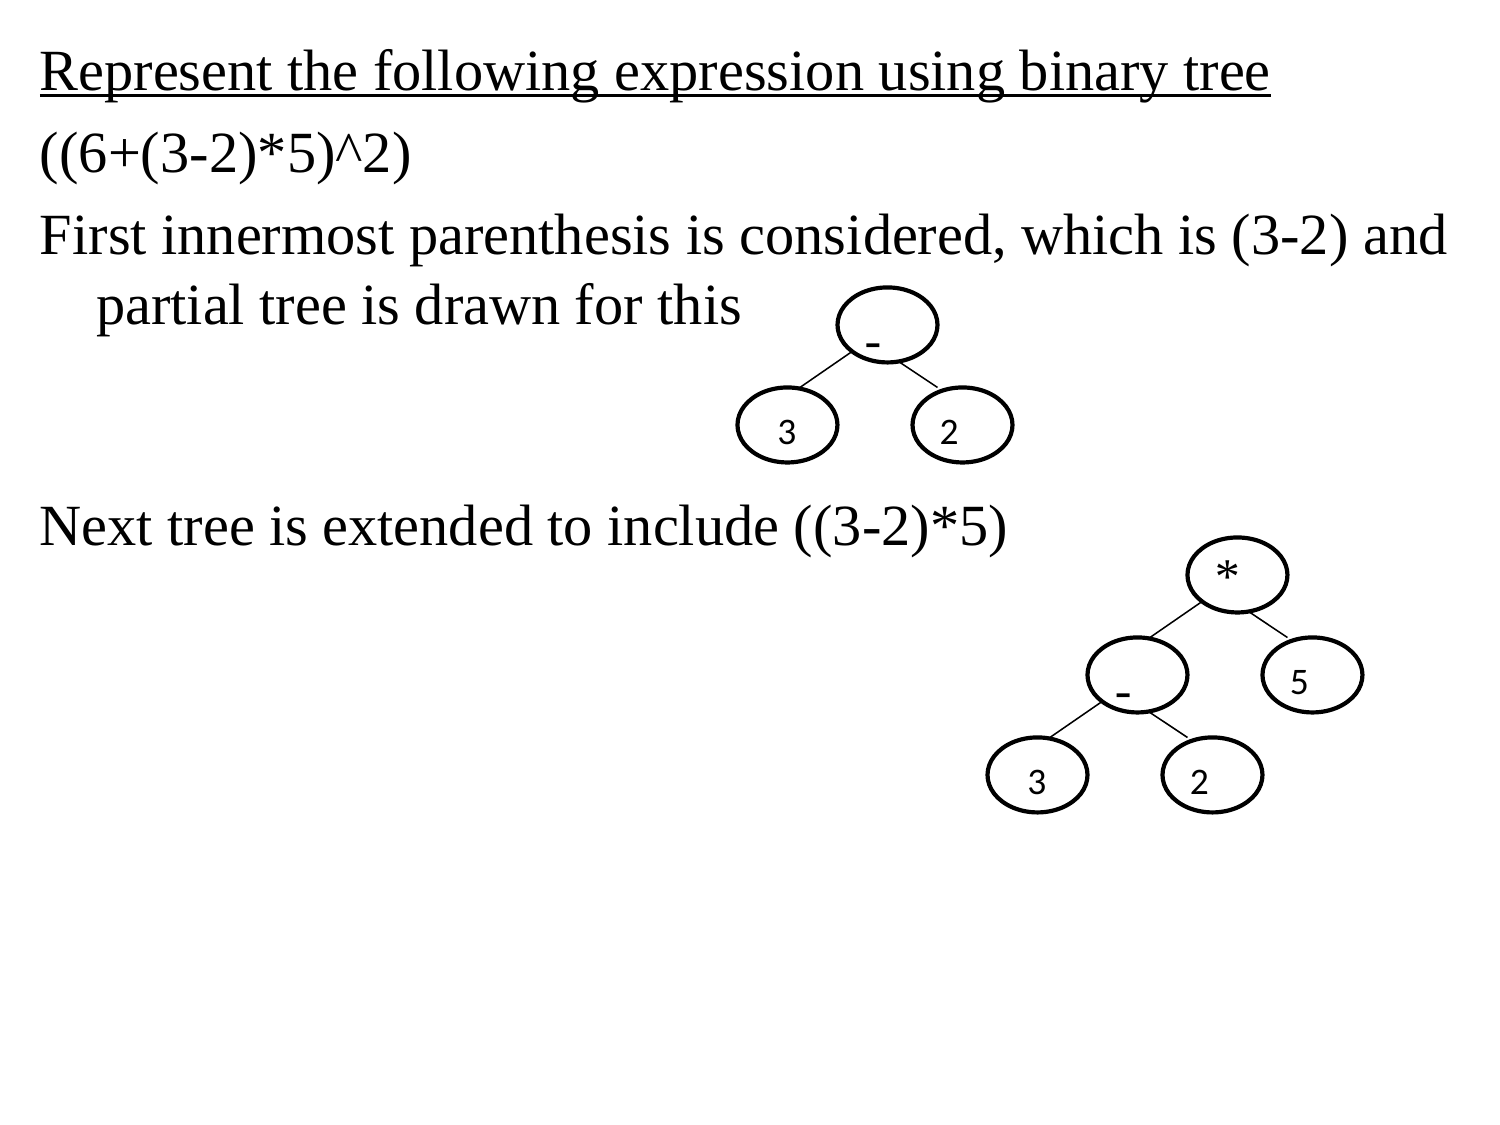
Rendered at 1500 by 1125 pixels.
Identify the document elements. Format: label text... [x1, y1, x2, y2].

text_box [1188, 810, 1237, 815]
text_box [1149, 712, 1188, 738]
text_box [1185, 548, 1199, 602]
text_box [835, 285, 940, 353]
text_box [1157, 593, 1195, 646]
text_box * [1199, 536, 1275, 612]
text_box [1085, 635, 1153, 702]
text_box [763, 460, 812, 465]
text_box 5 [1274, 649, 1350, 710]
text_box [910, 385, 1015, 453]
text_box [1175, 655, 1190, 703]
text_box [807, 343, 845, 396]
text_box 3 [762, 399, 838, 460]
text_box [1275, 547, 1290, 603]
text_box [735, 385, 803, 460]
text_box [938, 460, 987, 465]
text_box 3 [1012, 749, 1088, 810]
text_box [1288, 710, 1337, 715]
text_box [1057, 693, 1095, 746]
text_box [1160, 735, 1265, 803]
text_box [1260, 635, 1365, 703]
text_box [1249, 612, 1288, 638]
text_box 2 [1174, 749, 1250, 810]
text_box - [1099, 649, 1175, 725]
list Represent the following expression using binary tree ((6+(3-2)*5)^2) First innermost parenthesis is considered, which is (3-2) and partial tree is drawn for this Next tree is extended to include ((3-2)*5) [24, 24, 1475, 1100]
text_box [899, 362, 938, 388]
text_box [1013, 810, 1062, 815]
text_box 2 [924, 399, 1000, 460]
text_box [985, 735, 1053, 810]
text_box - [849, 299, 925, 375]
